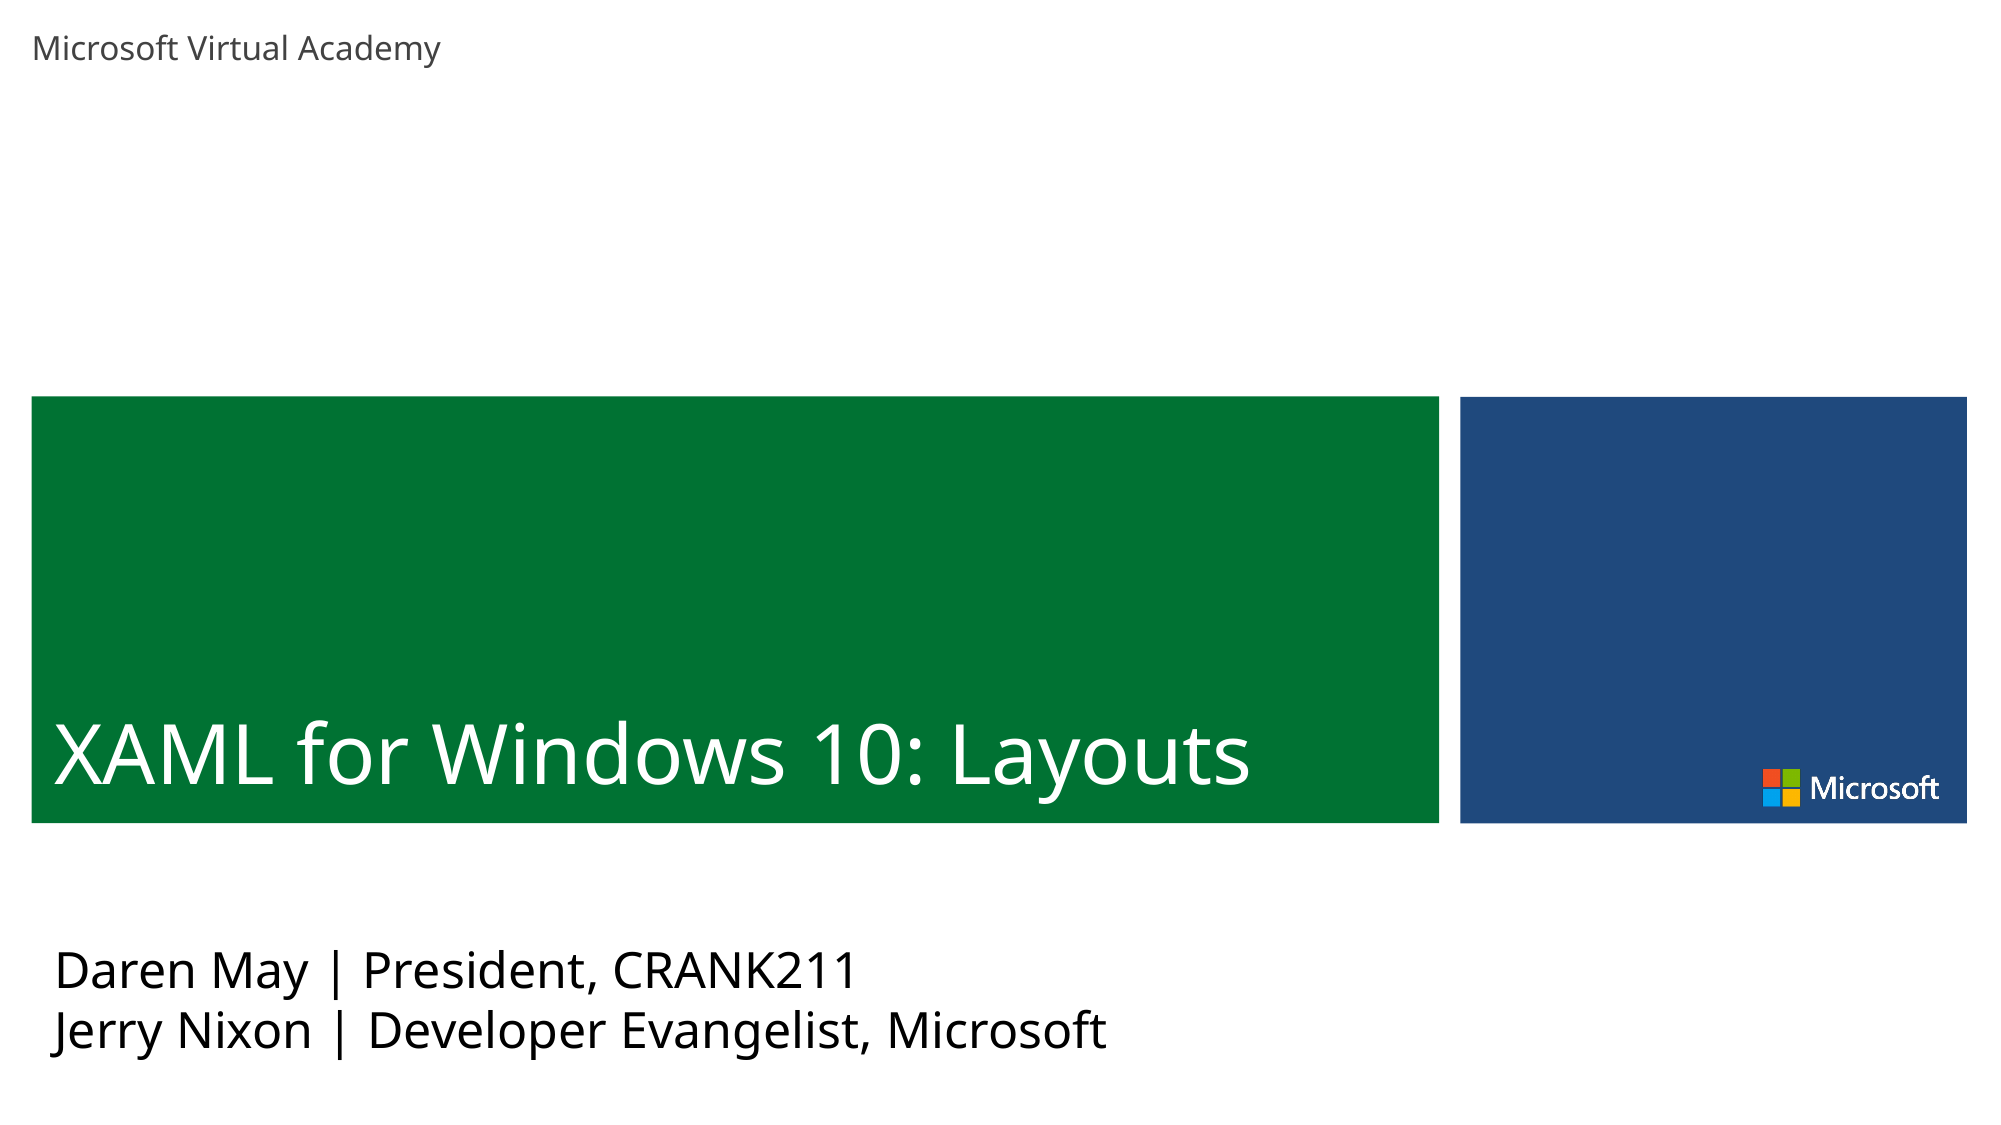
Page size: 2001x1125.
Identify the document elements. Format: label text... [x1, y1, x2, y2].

title XAML for Windows 10: Layouts [31, 396, 1440, 824]
picture [1760, 759, 1947, 815]
subtitle Daren May | President, CRANK211 Jerry Nixon | Developer Evangelist, Microsoft [31, 841, 1440, 1082]
